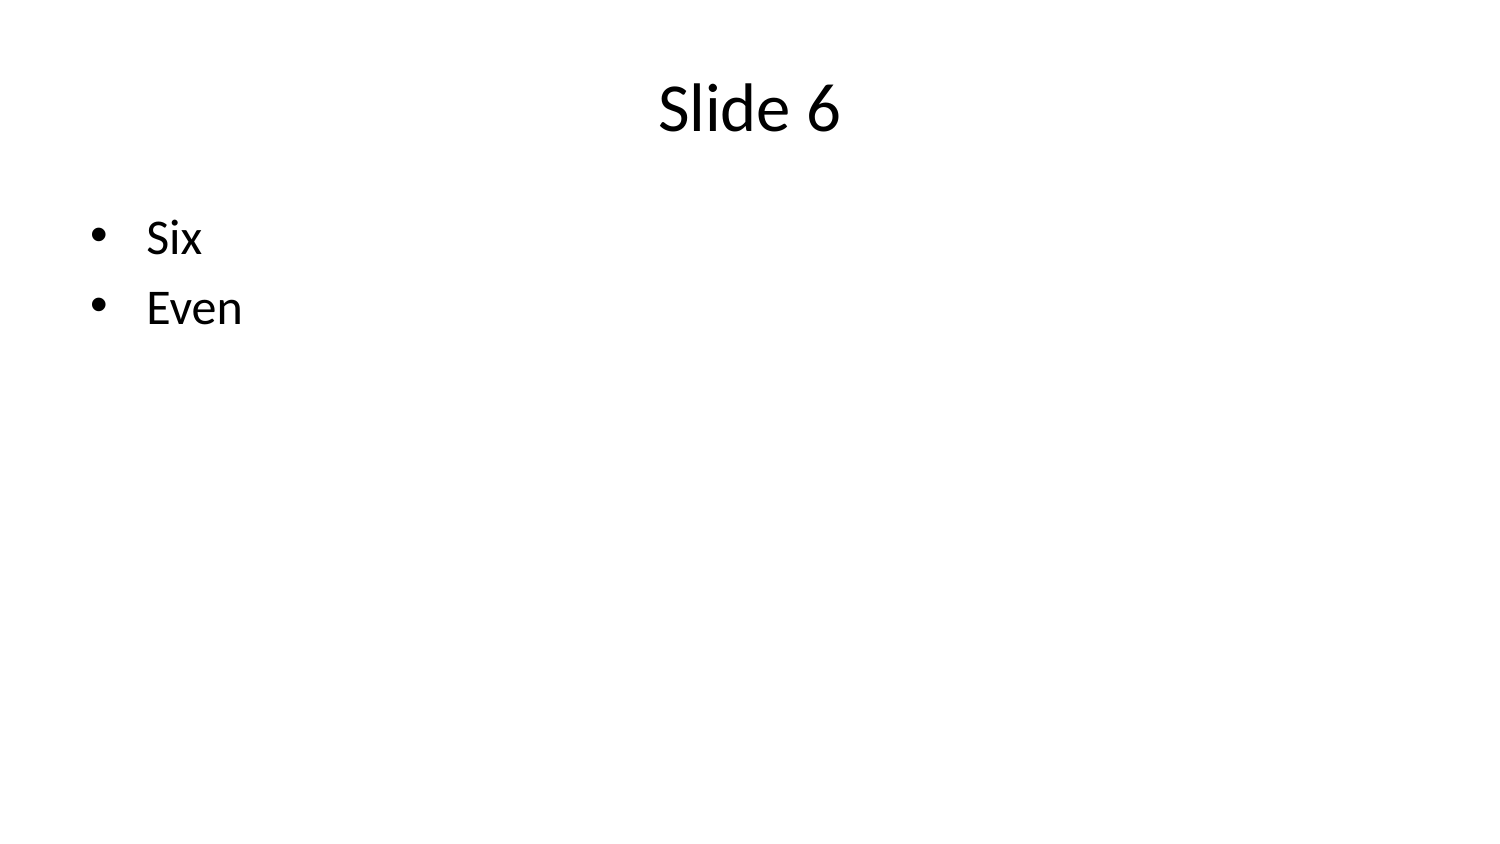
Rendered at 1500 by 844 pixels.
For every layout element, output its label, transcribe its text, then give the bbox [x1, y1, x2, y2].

title Slide 6 [75, 33, 1425, 175]
list Six Even [75, 196, 1425, 754]
